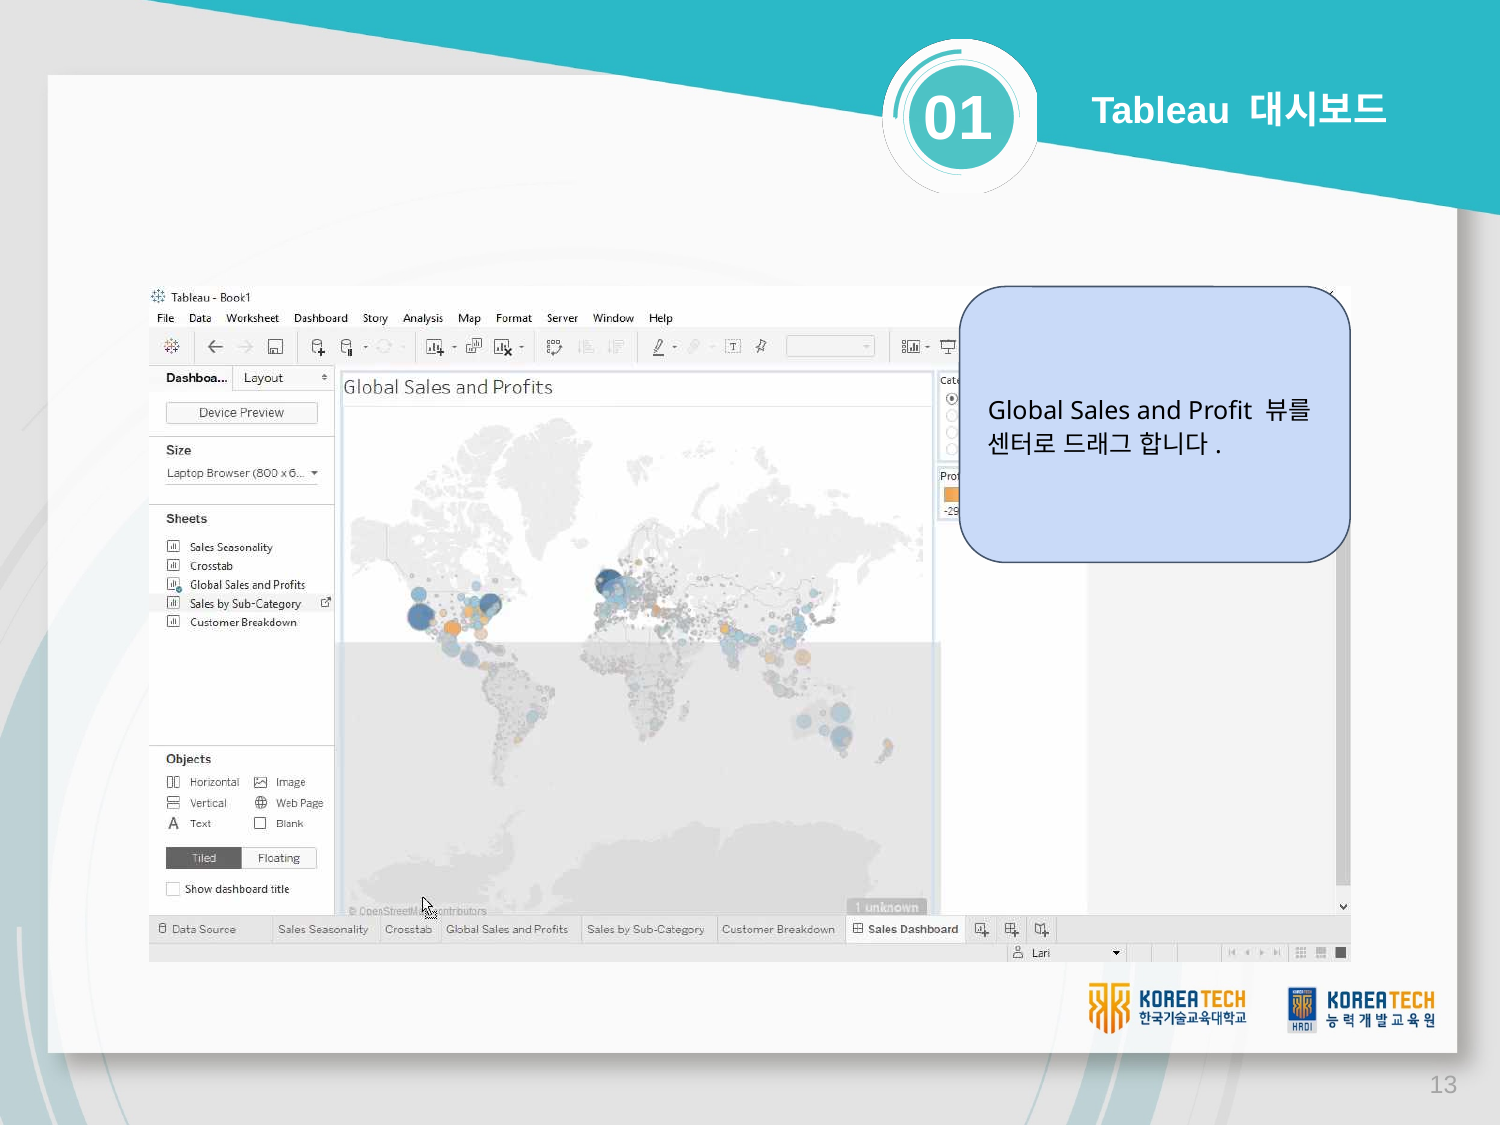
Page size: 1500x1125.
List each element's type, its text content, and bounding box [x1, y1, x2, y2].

picture [0, 0, 1500, 1125]
text_box [120, 170, 1273, 262]
slide_number 13 [1225, 1053, 1473, 1114]
text_box Tableau 대시보드 [1046, 78, 1433, 140]
